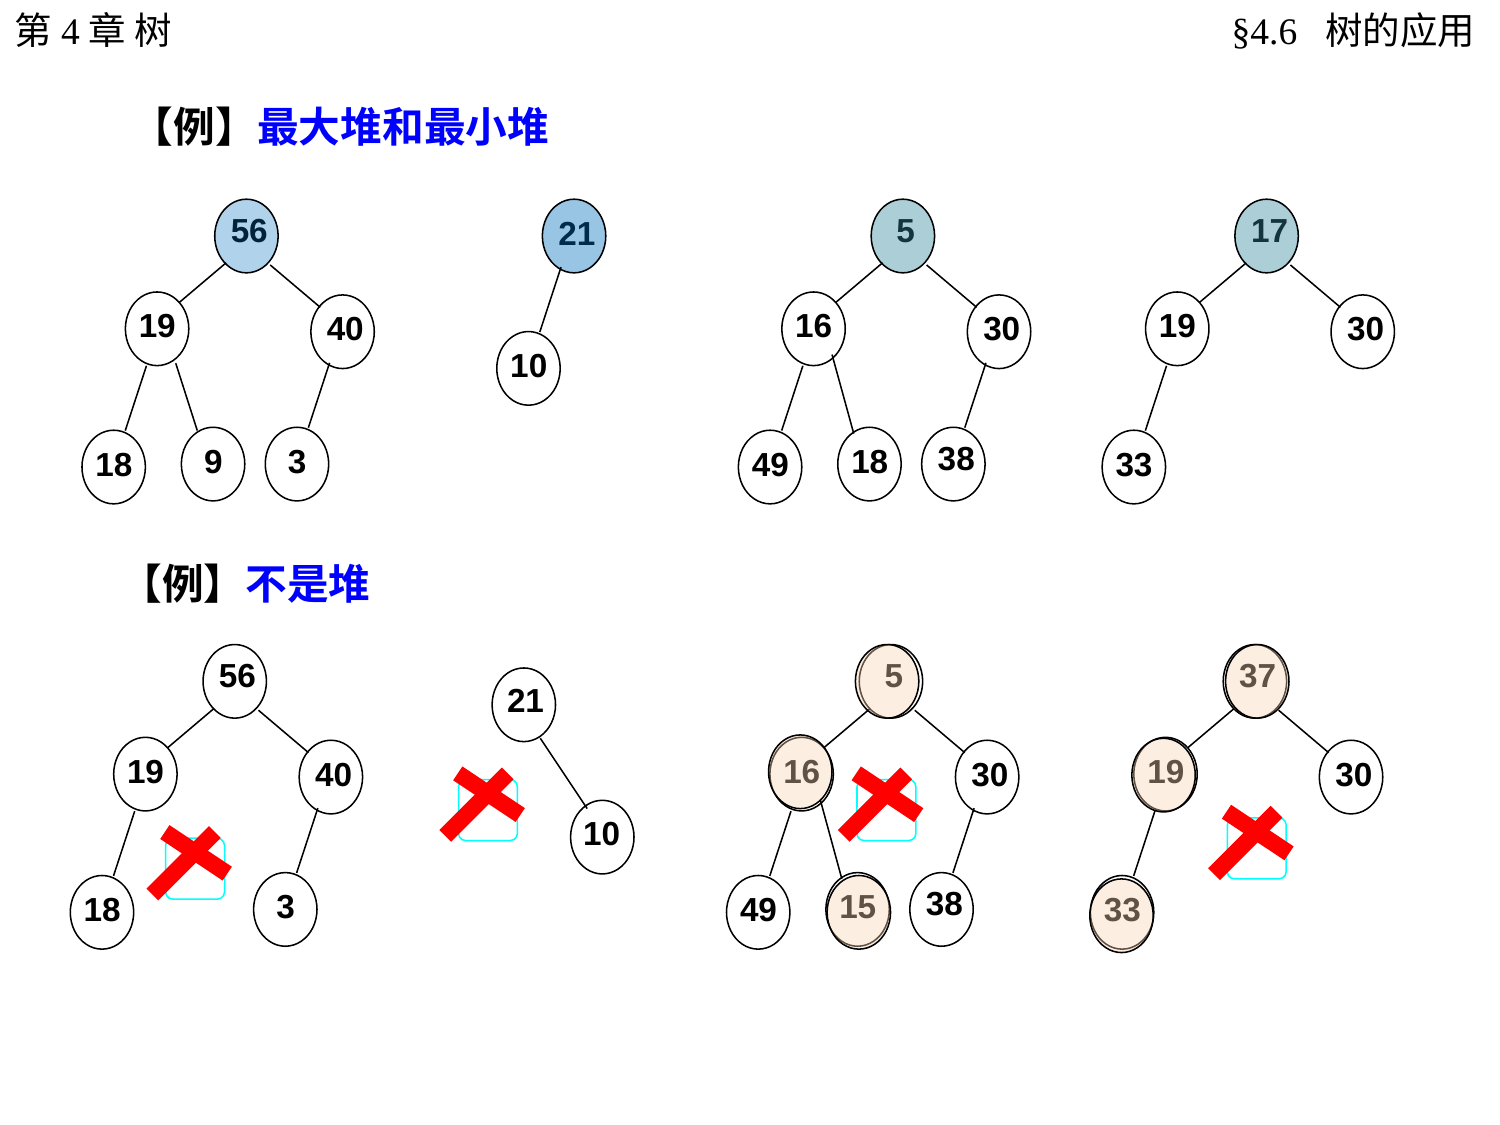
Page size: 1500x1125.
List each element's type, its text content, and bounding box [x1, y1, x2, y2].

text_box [152, 831, 228, 900]
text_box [81, 198, 1395, 505]
text_box 第4章 树 [0, 0, 313, 60]
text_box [726, 644, 1020, 950]
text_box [1213, 811, 1290, 880]
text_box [445, 773, 521, 841]
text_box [1090, 644, 1383, 950]
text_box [843, 773, 919, 841]
text_box §4.6 树的应用 [927, 0, 1499, 60]
text_box 【例】不是堆 [105, 550, 762, 616]
text_box 【例】最大堆和最小堆 [117, 93, 774, 159]
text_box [70, 644, 363, 950]
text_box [491, 667, 635, 875]
